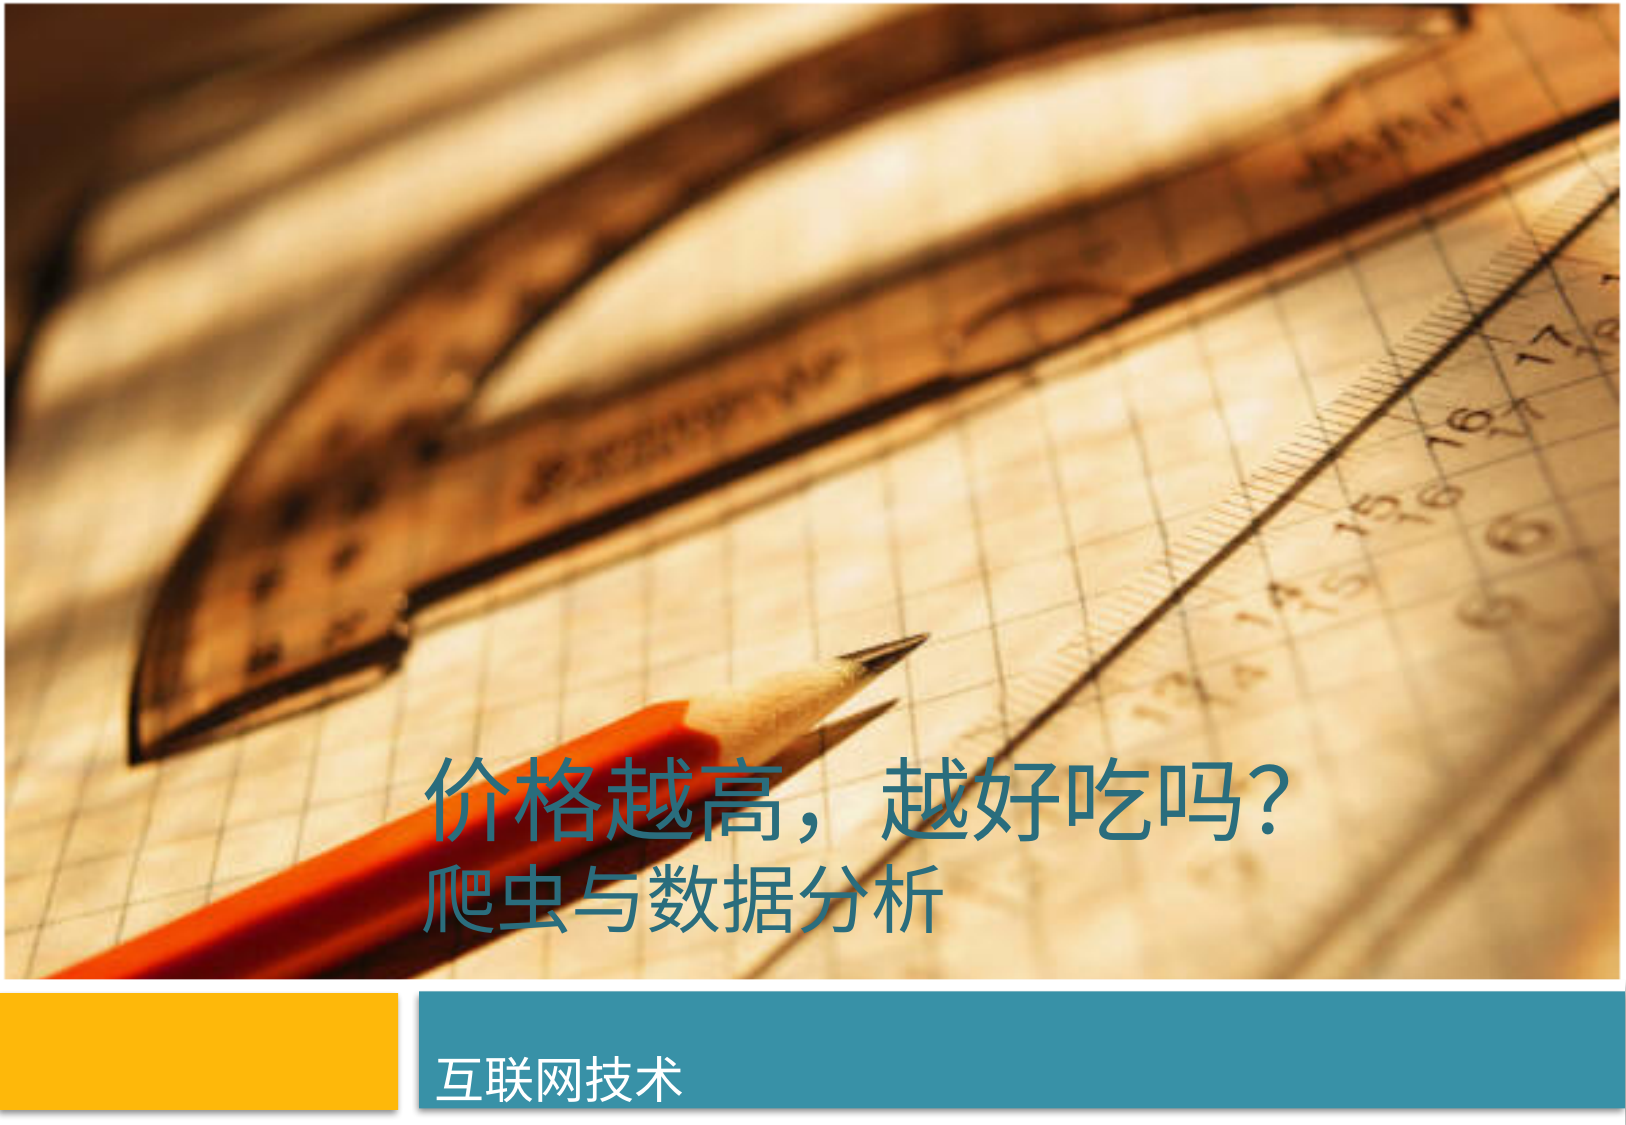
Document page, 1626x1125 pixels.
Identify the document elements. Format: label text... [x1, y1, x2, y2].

subtitle 互联网技术 [419, 992, 1612, 1105]
picture [0, 0, 1626, 1125]
title 价格越高，越好吃吗？ 爬虫与数据分析 [406, 712, 1558, 950]
